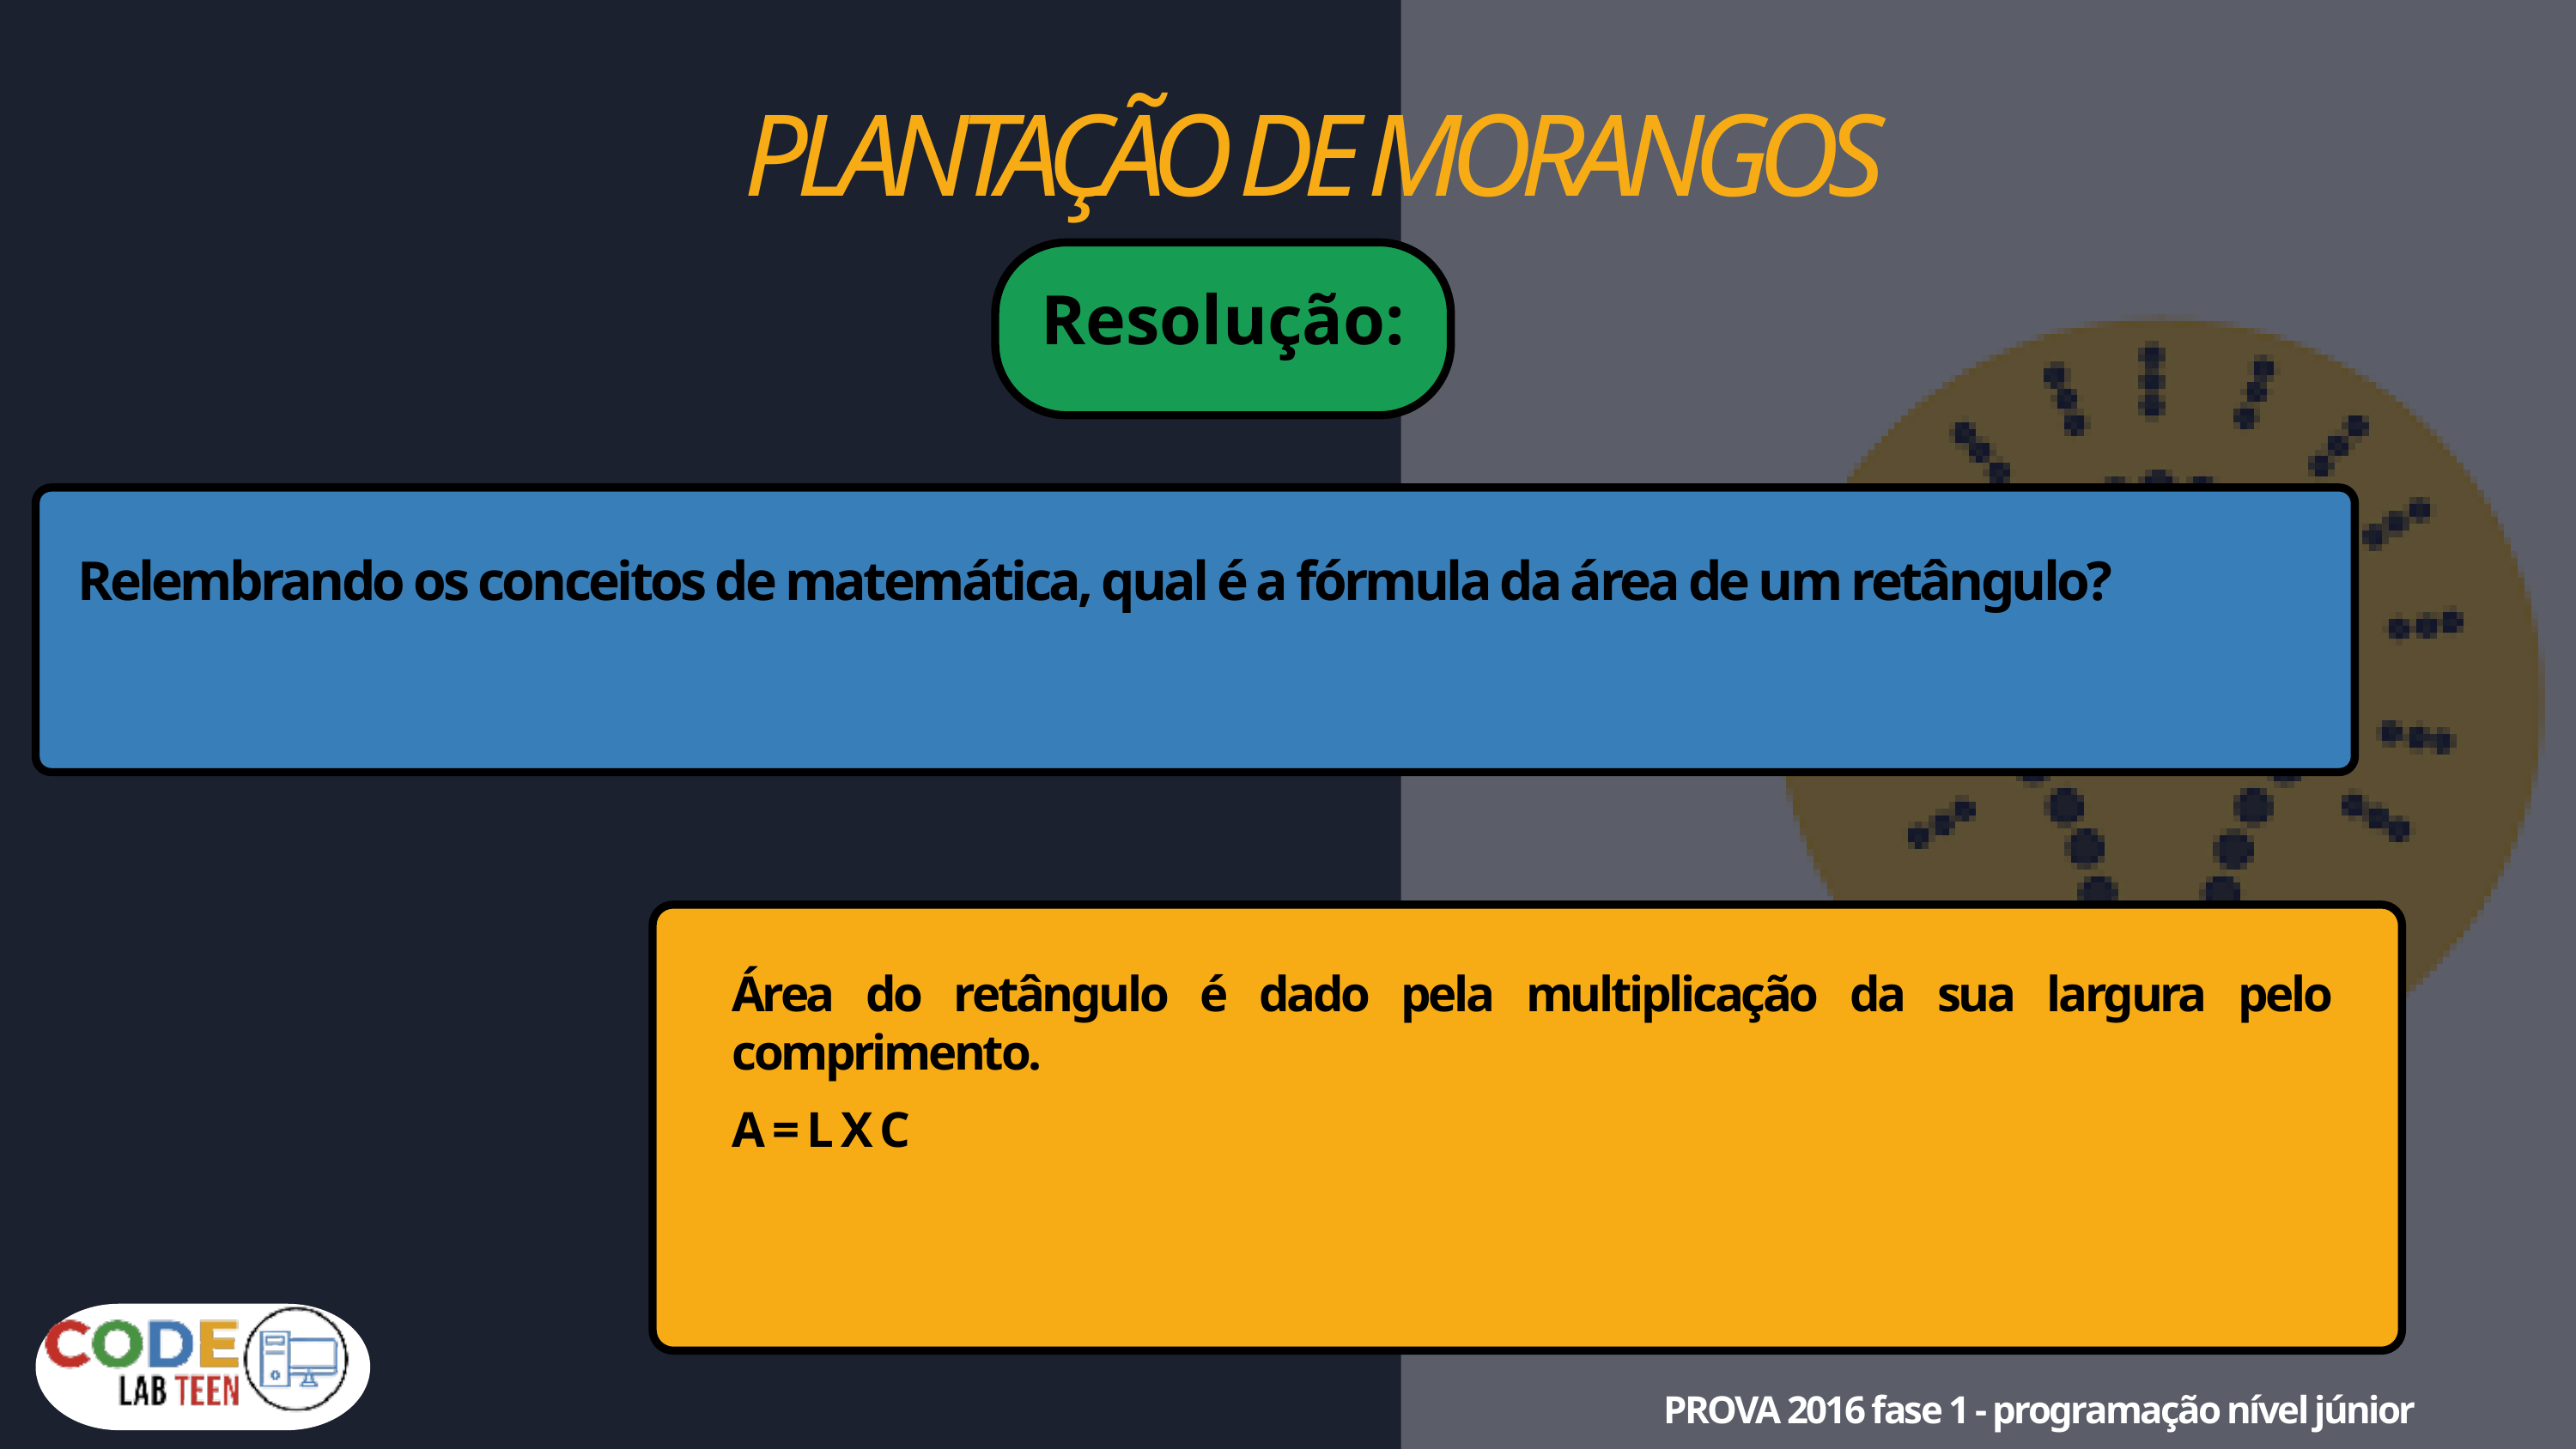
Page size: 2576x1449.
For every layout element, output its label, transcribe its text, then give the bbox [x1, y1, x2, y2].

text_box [35, 1303, 371, 1431]
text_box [652, 904, 2403, 1351]
text_box PLANTAÇÃO DE MORANGOS [173, 63, 1396, 219]
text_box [1400, 0, 2576, 1449]
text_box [994, 242, 1451, 415]
text_box [8, 1284, 398, 1449]
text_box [35, 487, 2355, 773]
